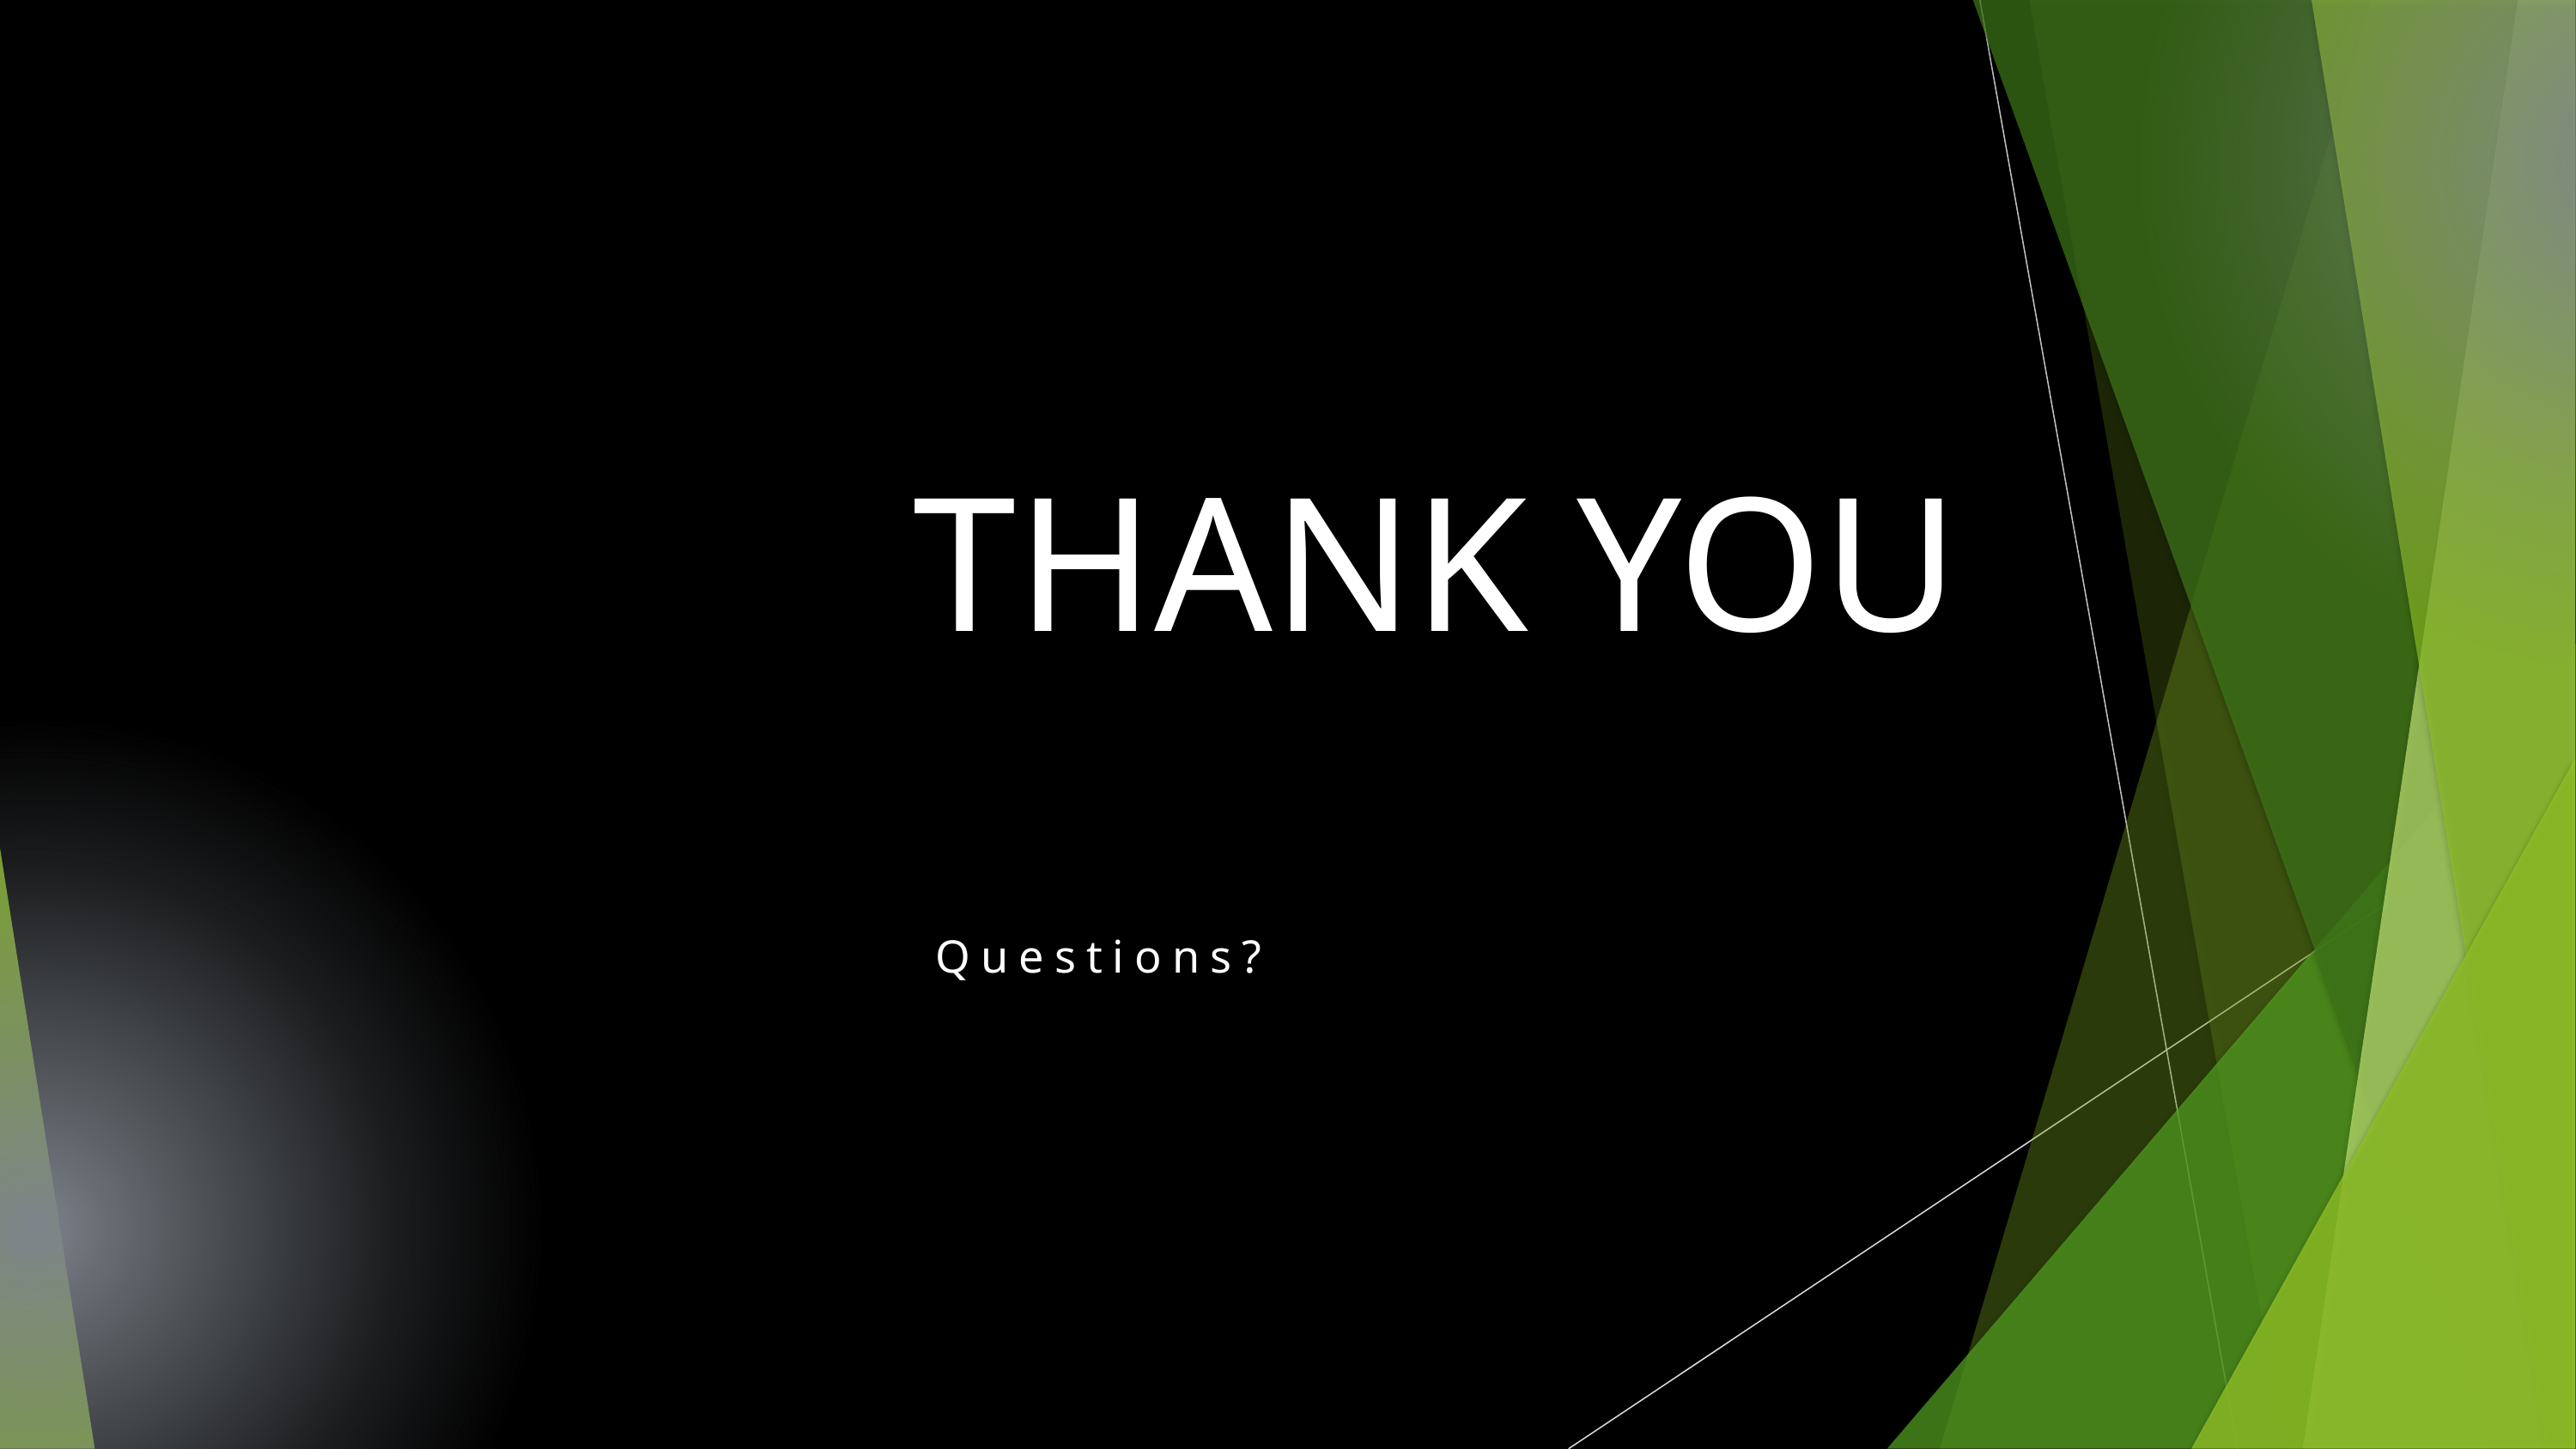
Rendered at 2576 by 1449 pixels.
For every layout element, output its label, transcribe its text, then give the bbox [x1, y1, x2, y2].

text_box THANK YOU [913, 476, 2133, 670]
text_box [2133, 0, 2576, 677]
text_box [1536, 1265, 2432, 1307]
text_box Questions? [913, 915, 1610, 982]
text_box [0, 713, 549, 1449]
